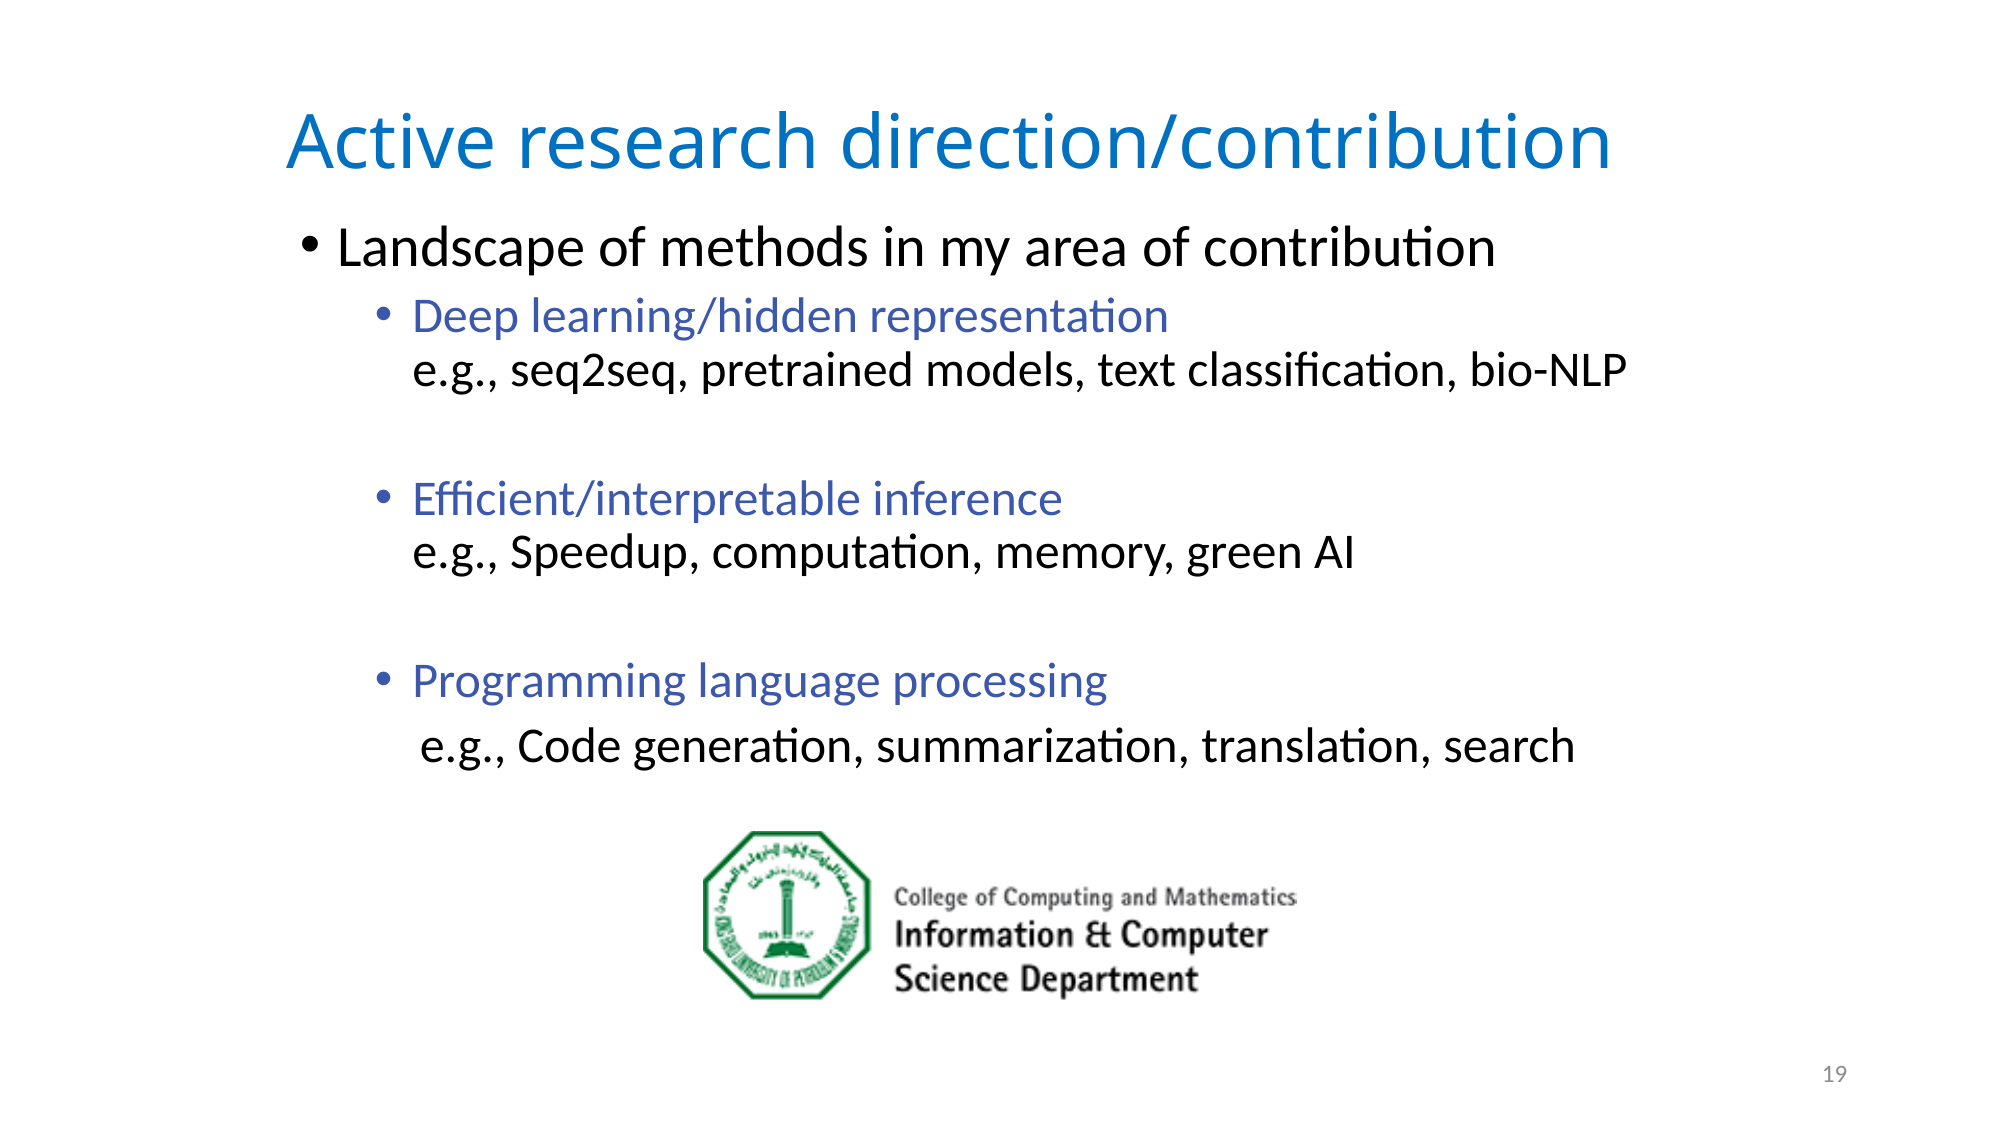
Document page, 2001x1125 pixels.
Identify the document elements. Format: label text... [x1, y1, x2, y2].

list Landscape of methods in my area of contribution Deep learning/hidden representation e.g., seq2seq, pretrained models, text classification, bio-NLP Efficient/interpretable inference e.g., Speedup, computation, memory, green AI Programming language processing e.g., Code generation, summarization, translation, search [284, 212, 1778, 1014]
title Active research direction/contribution [271, 76, 1836, 212]
picture [703, 831, 1297, 1002]
slide_number 19 [1412, 1042, 1863, 1103]
